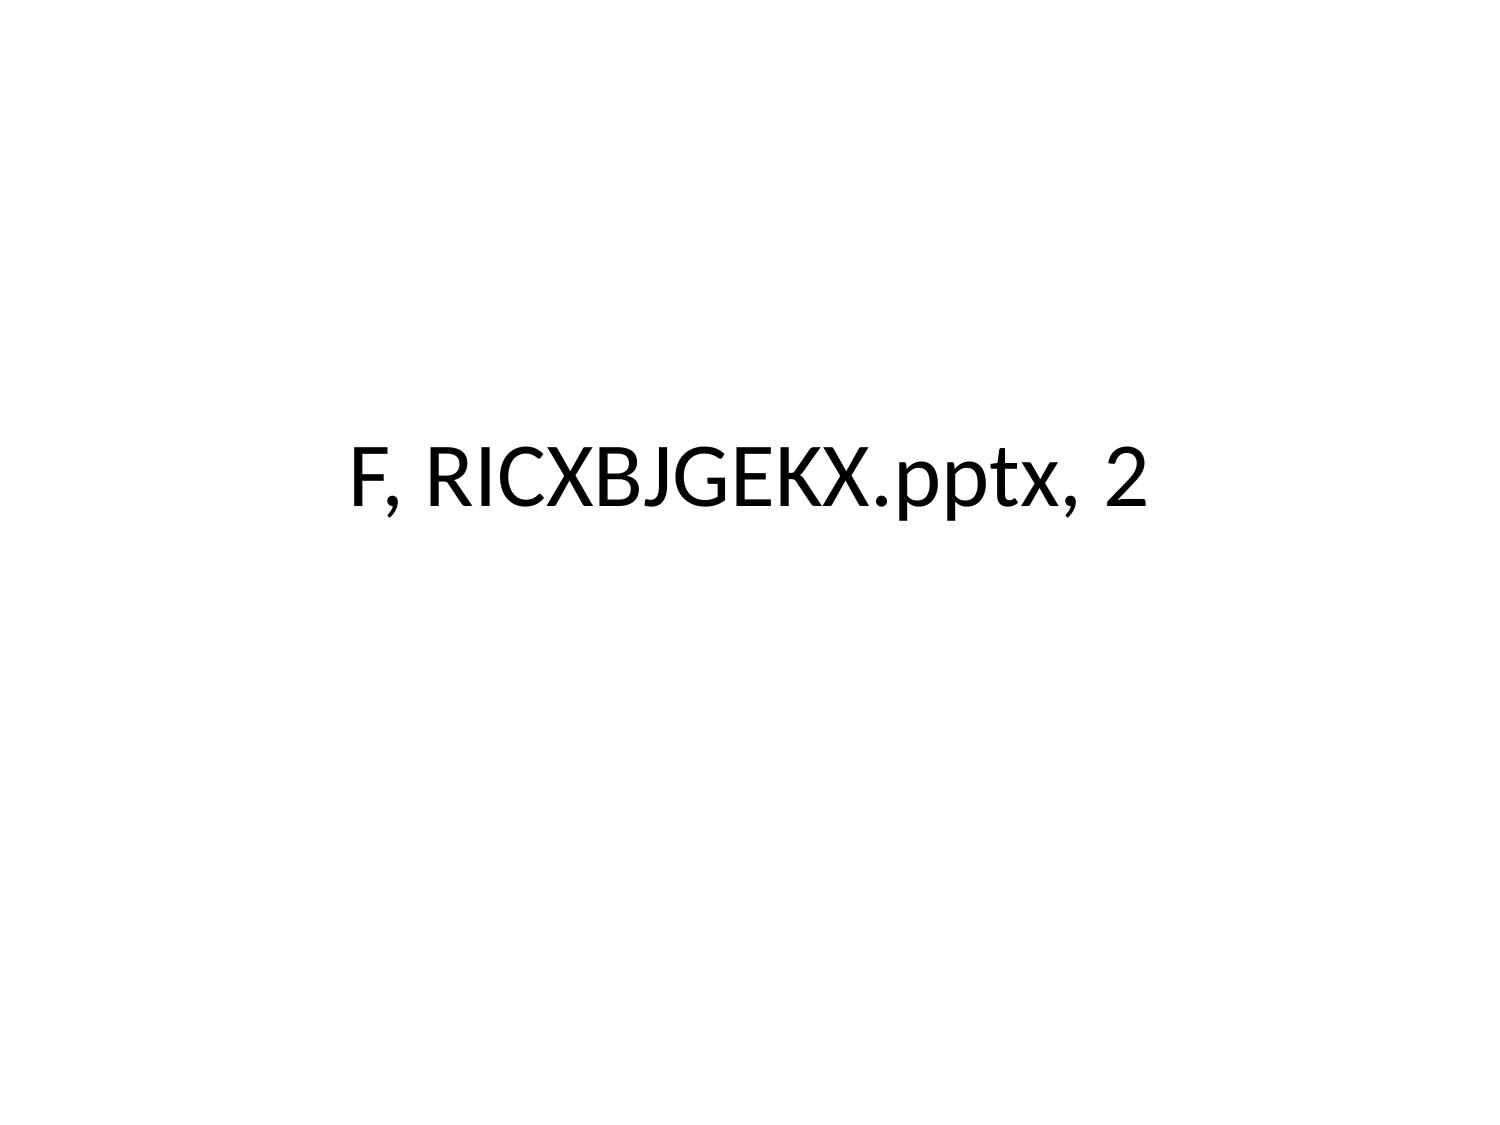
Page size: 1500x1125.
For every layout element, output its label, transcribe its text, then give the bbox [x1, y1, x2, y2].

title F, RICXBJGEKX.pptx, 2 [112, 349, 1388, 591]
